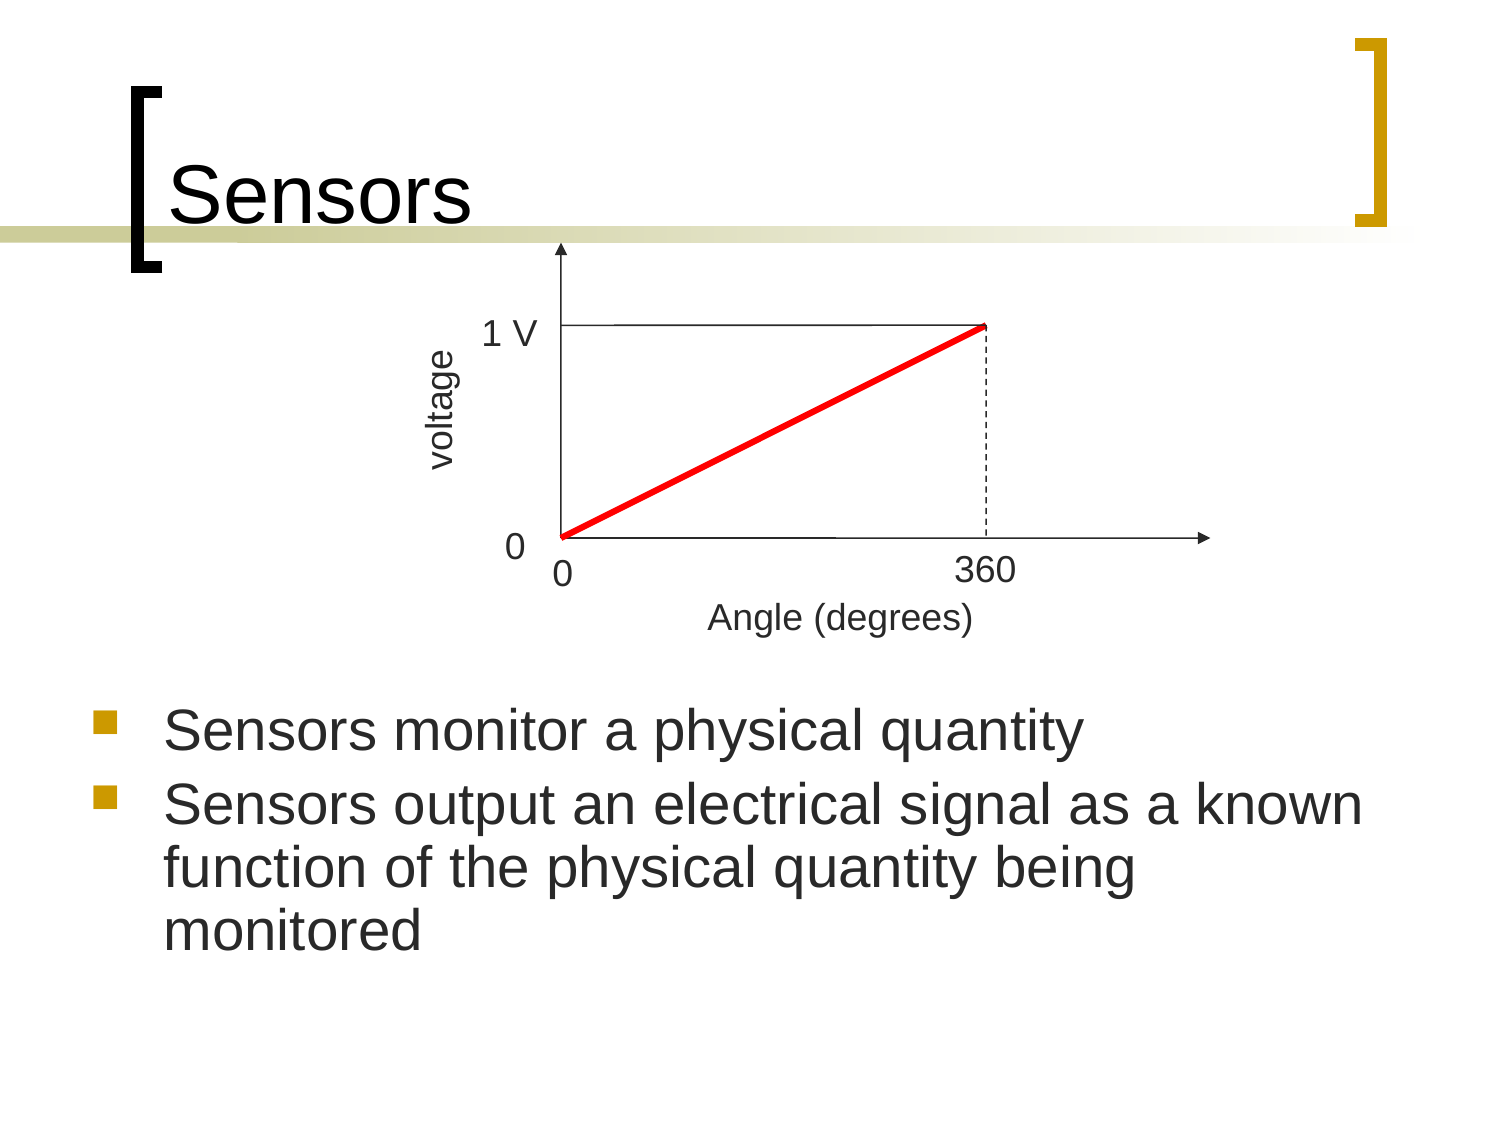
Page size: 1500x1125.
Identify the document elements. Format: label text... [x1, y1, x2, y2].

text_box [406, 242, 1211, 646]
title Sensors [152, 15, 1328, 248]
list Sensors monitor a physical quantity Sensors output an electrical signal as a known function of the physical quantity being monitored [74, 692, 1426, 1006]
